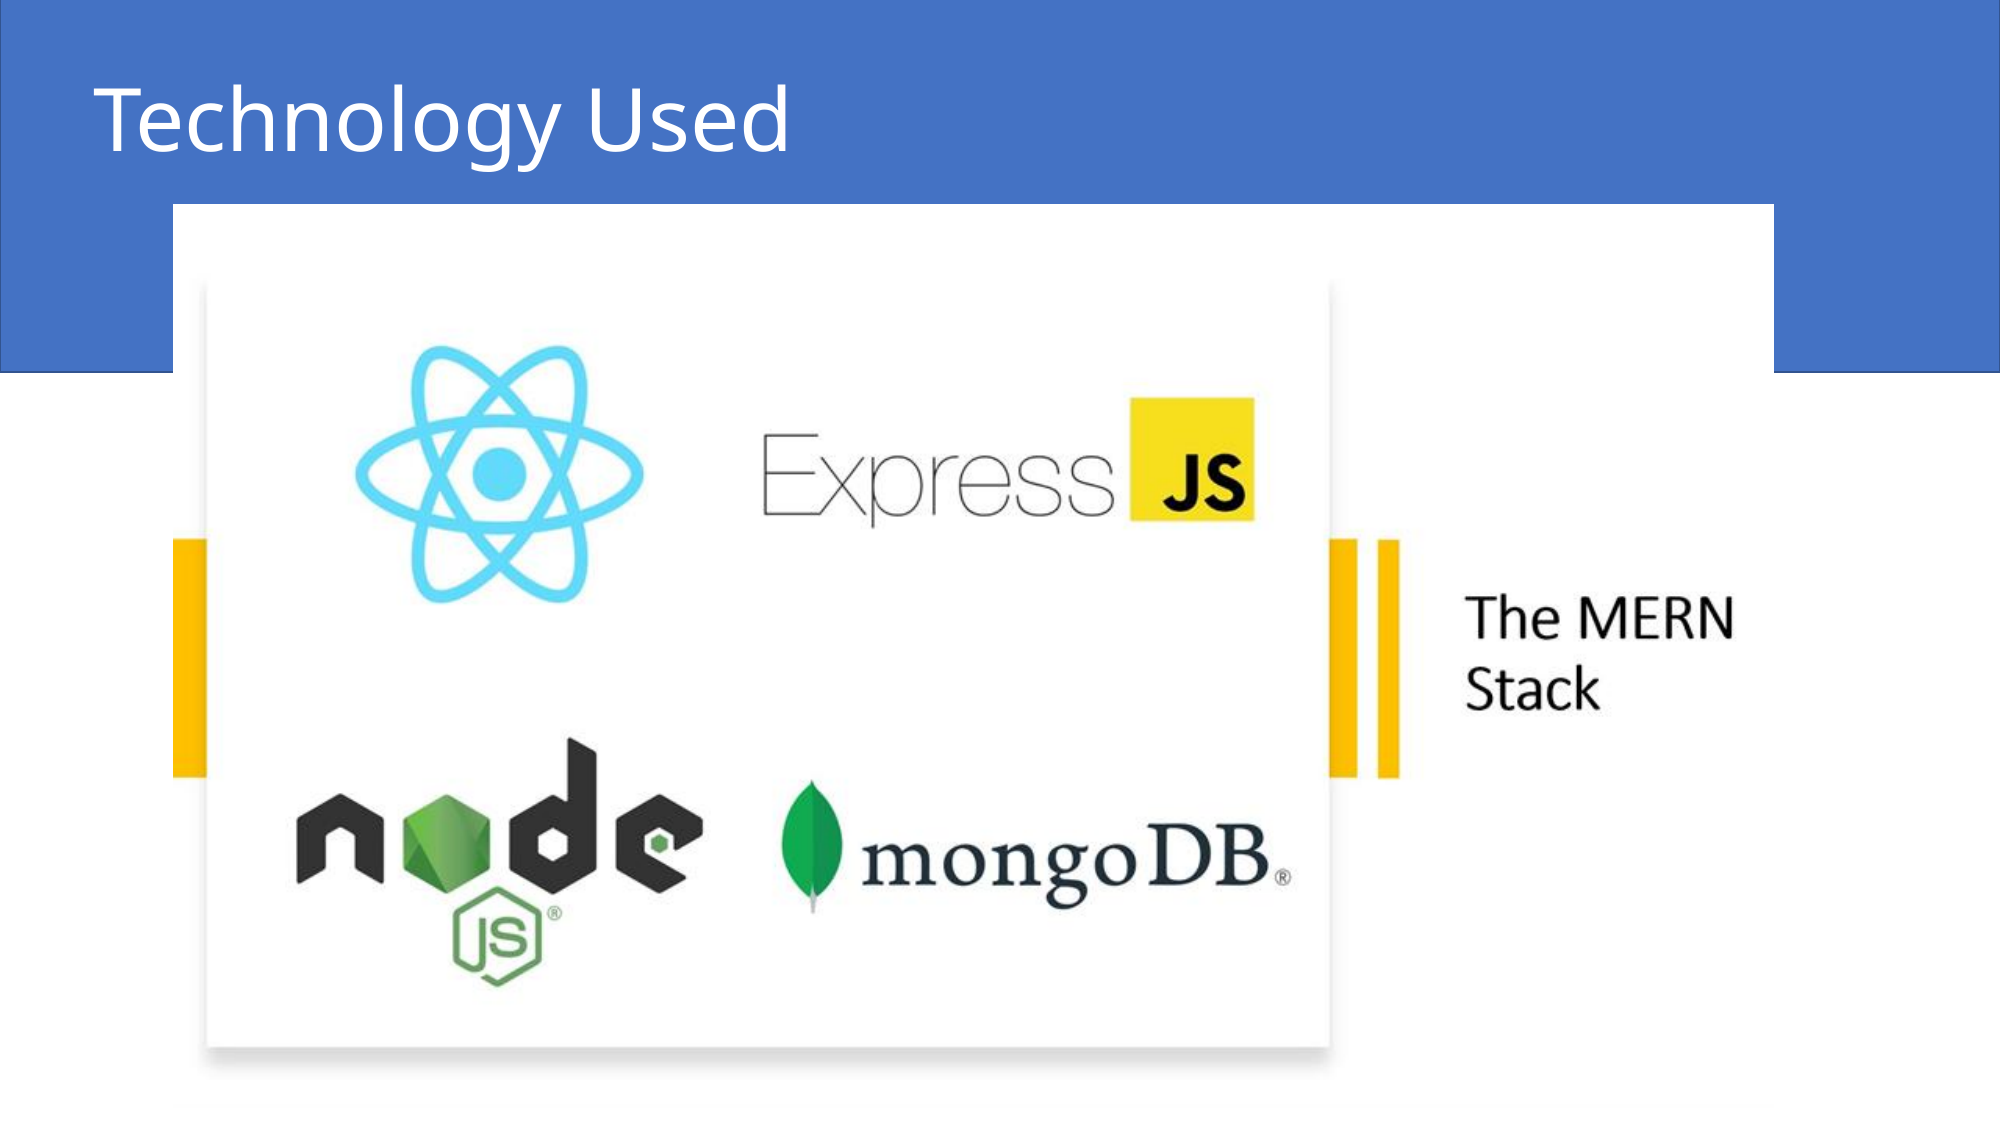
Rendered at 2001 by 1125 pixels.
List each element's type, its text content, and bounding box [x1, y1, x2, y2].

text_box [0, 0, 2000, 373]
picture [173, 204, 1774, 1108]
text_box Technology Used [78, 0, 866, 179]
